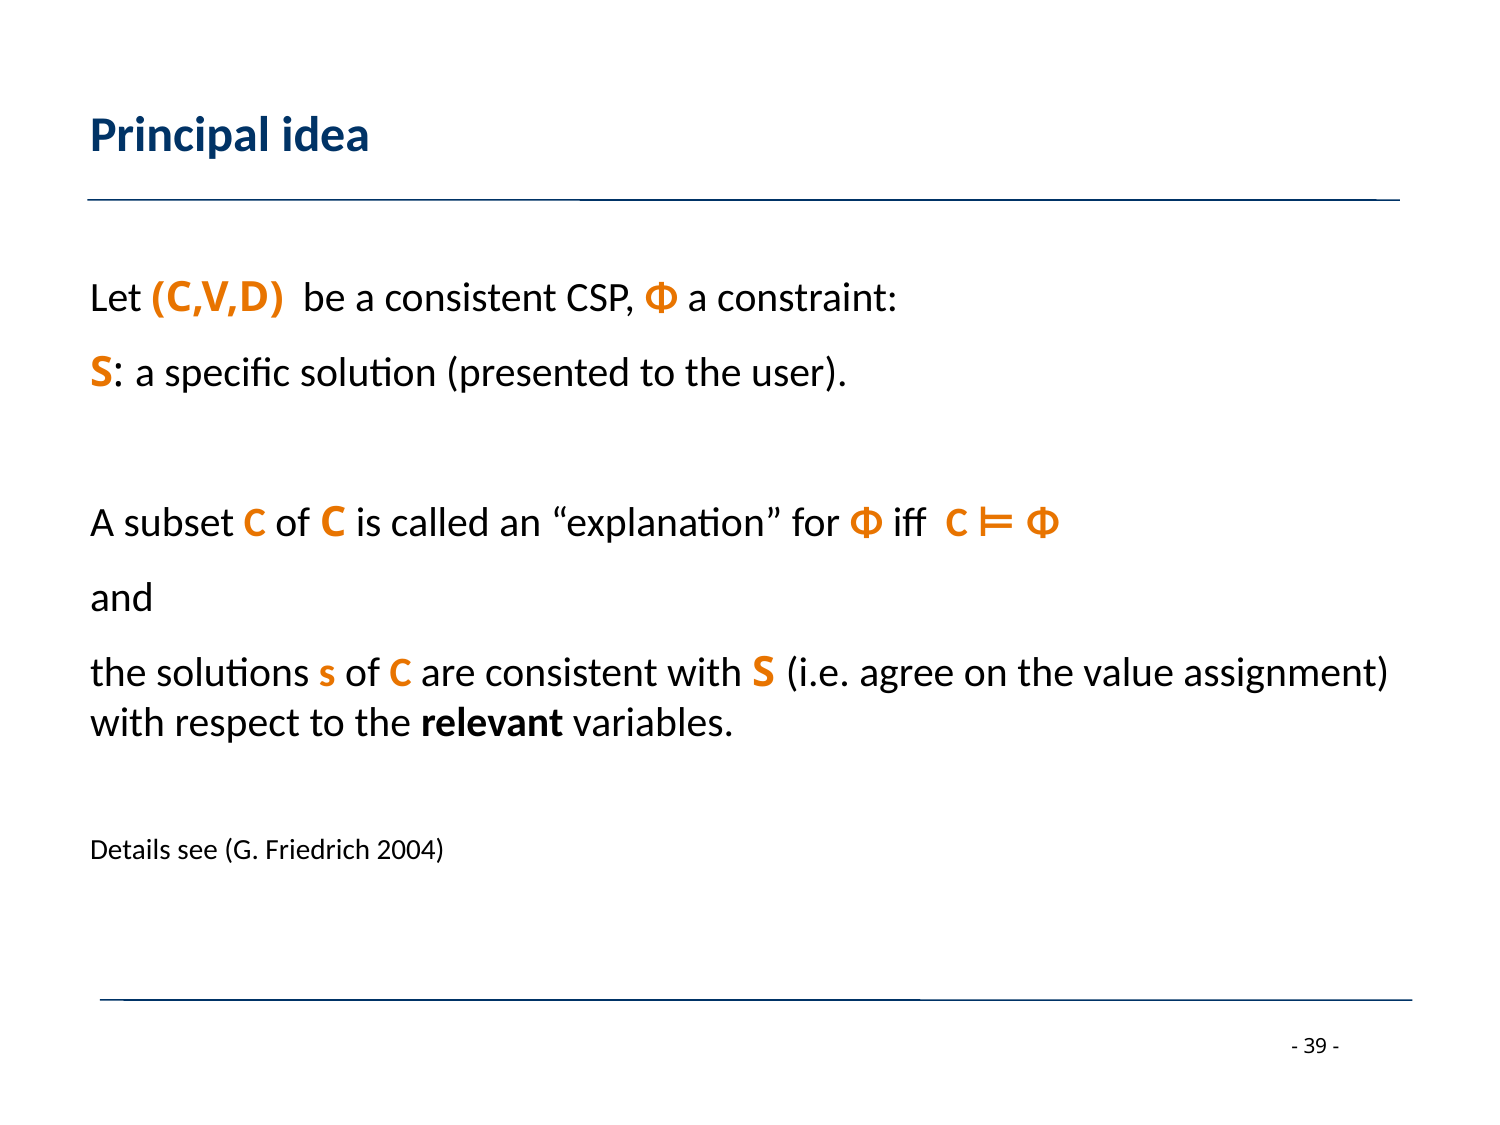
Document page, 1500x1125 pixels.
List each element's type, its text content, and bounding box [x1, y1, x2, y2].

title Principal idea [74, 37, 1426, 226]
list Let (C,V,D) be a consistent CSP, Φ a constraint: S: a specific solution (presented to the user). A subset C of C is called an “explanation” for Φ iff C ⊨ Φ and the solutions s of C are consistent with S (i.e. agree on the value assignment) with respect to the relevant variables. Details see (G. Friedrich 2004) [74, 262, 1426, 1006]
